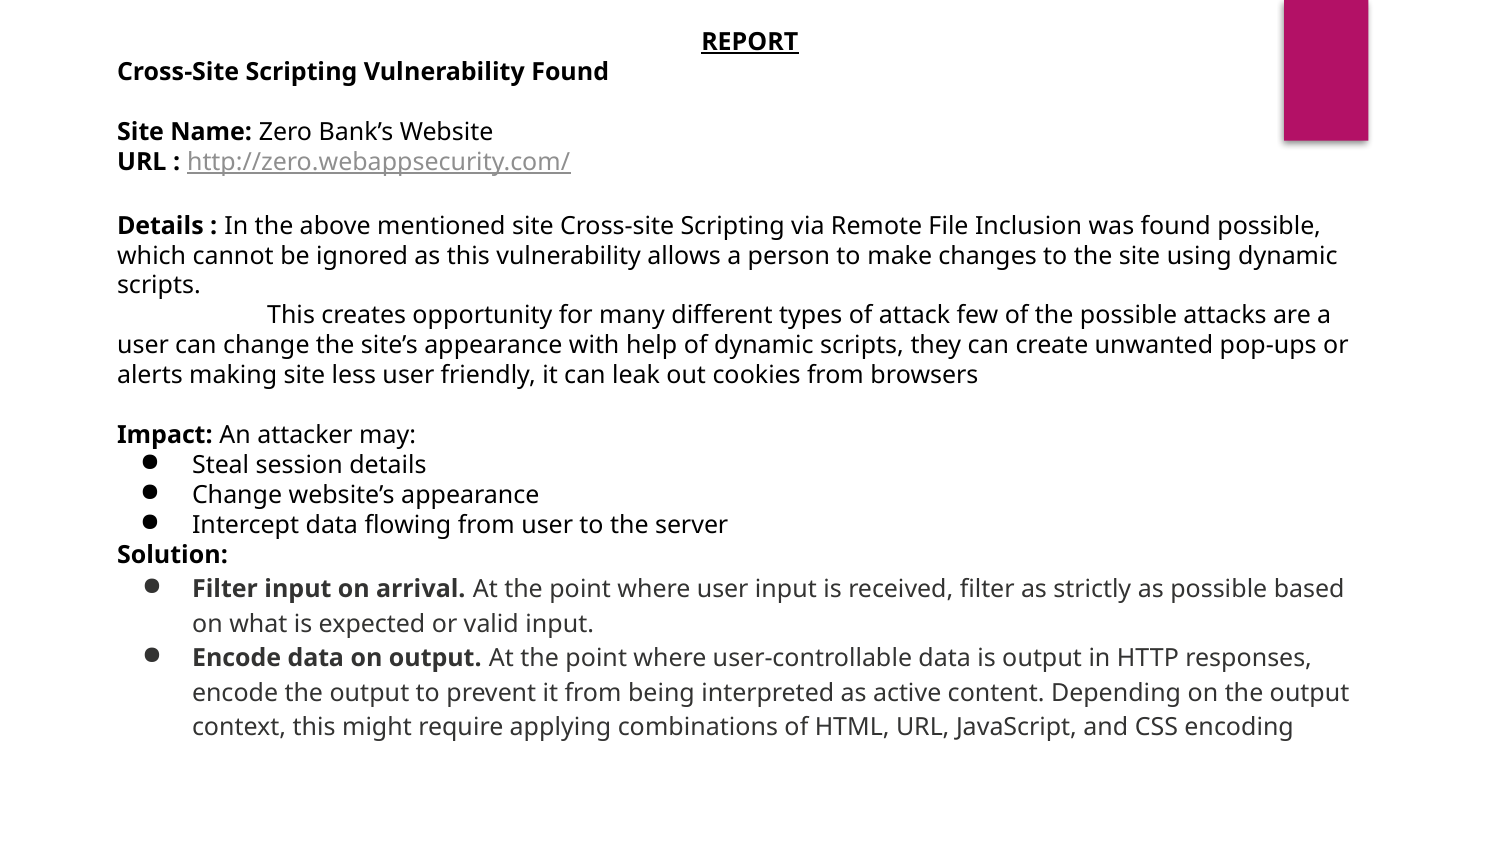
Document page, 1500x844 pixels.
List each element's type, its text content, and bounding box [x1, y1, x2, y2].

text_box REPORT Cross-Site Scripting Vulnerability Found Site Name: Zero Bank’s Website URL : http://zero.webappsecurity.com/ Details : In the above mentioned site Cross-site Scripting via Remote File Inclusion was found possible, which cannot be ignored as this vulnerability allows a person to make changes to the site using dynamic scripts. This creates opportunity for many different types of attack few of the possible attacks are a user can change the site’s appearance with help of dynamic scripts, they can create unwanted pop-ups or alerts making site less user friendly, it can leak out cookies from browsers Impact: An attacker may: Steal session details Change website’s appearance Intercept data flowing from user to the server Solution: Filter input on arrival. At the point where user input is received, filter as strictly as possible based on what is expected or valid input. Encode data on output. At the point where user-controllable data is output in HTTP responses, encode the output to prevent it from being interpreted as active content. Depending on the output context, this might require applying combinations of HTML, URL, JavaScript, and CSS encoding [102, 10, 1398, 816]
